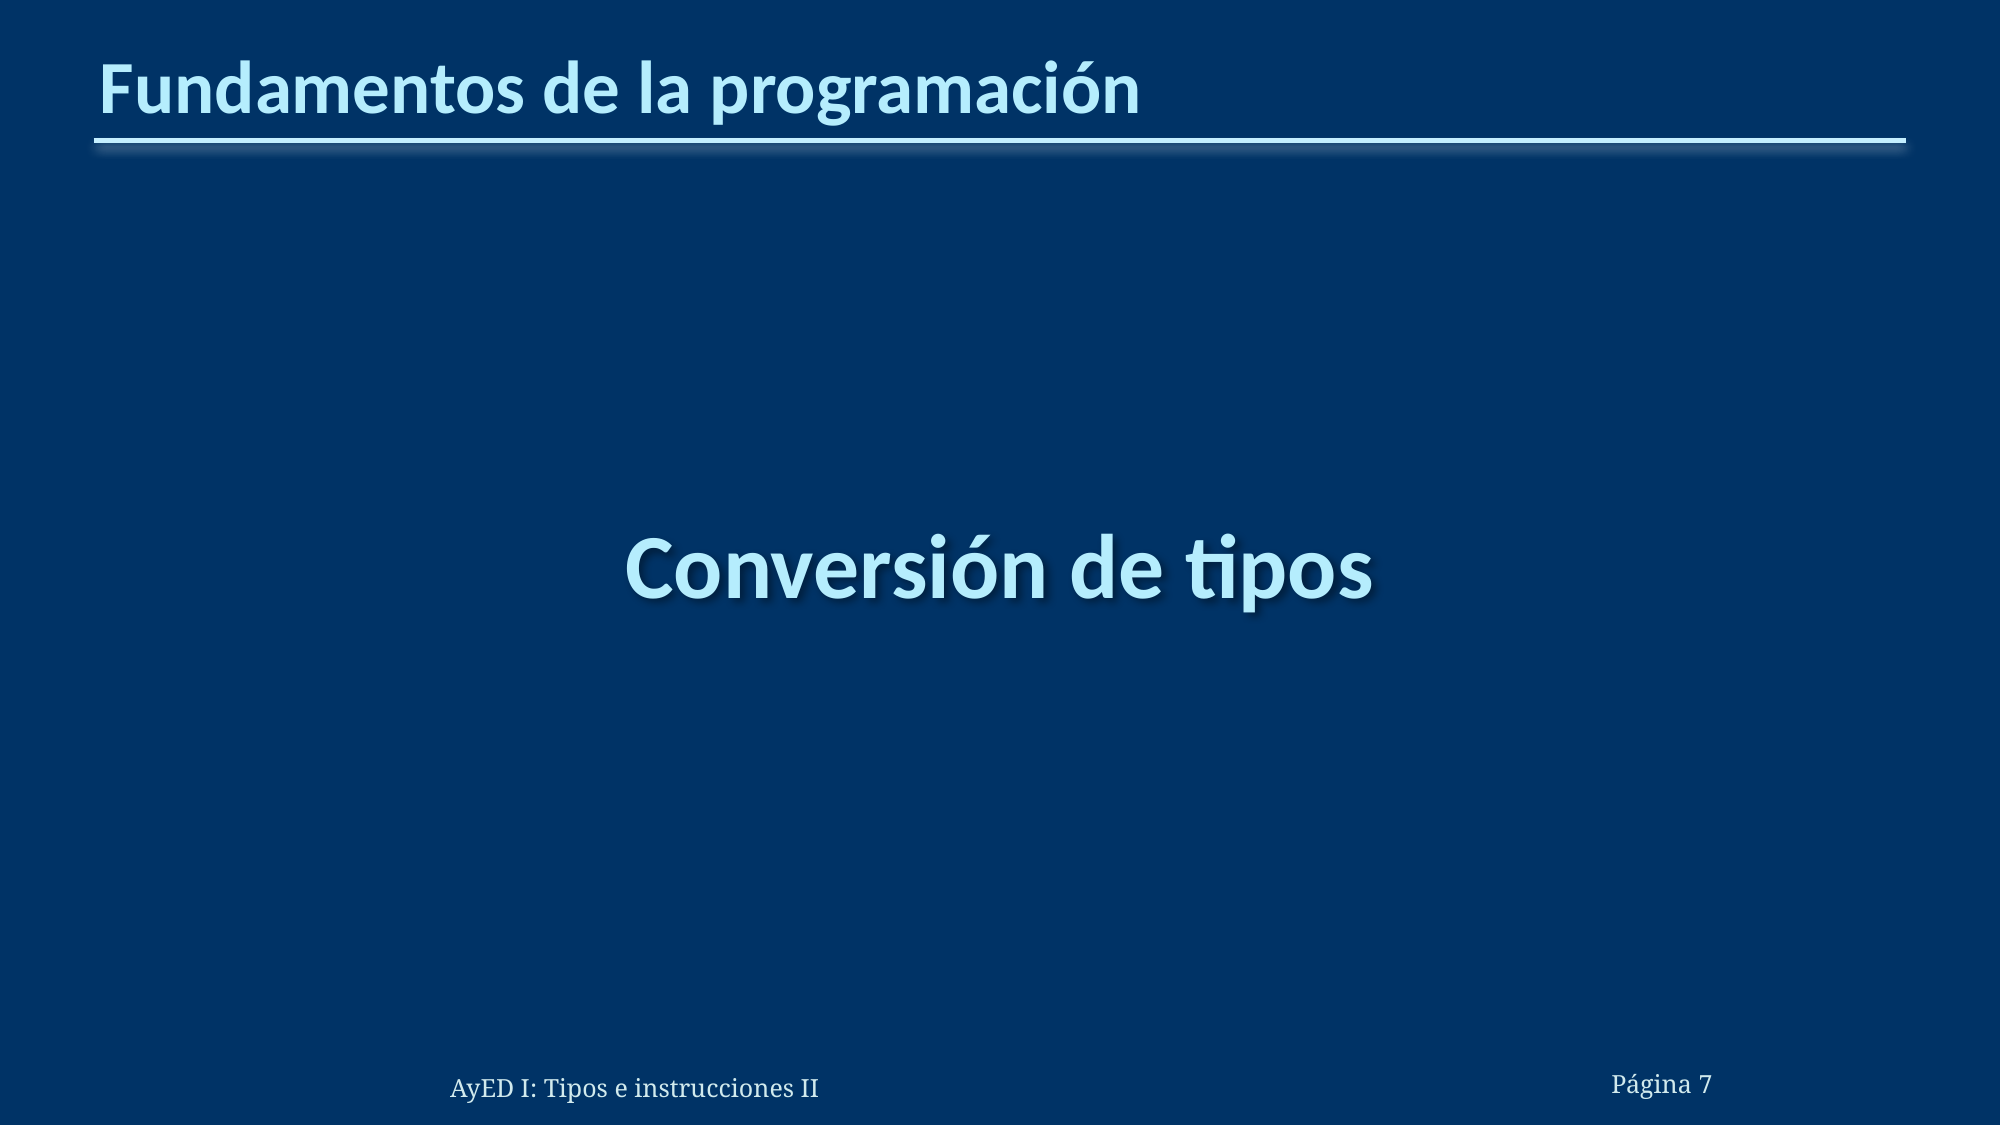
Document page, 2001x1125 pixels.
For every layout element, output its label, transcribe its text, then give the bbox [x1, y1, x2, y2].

text_box Conversión de tipos [610, 499, 1390, 624]
slide_number Página 231 [1515, 1042, 1713, 1103]
footer AyED I: Tipos e instrucciones II [450, 1042, 1364, 1103]
title Fundamentos de la programación [99, 46, 1900, 129]
